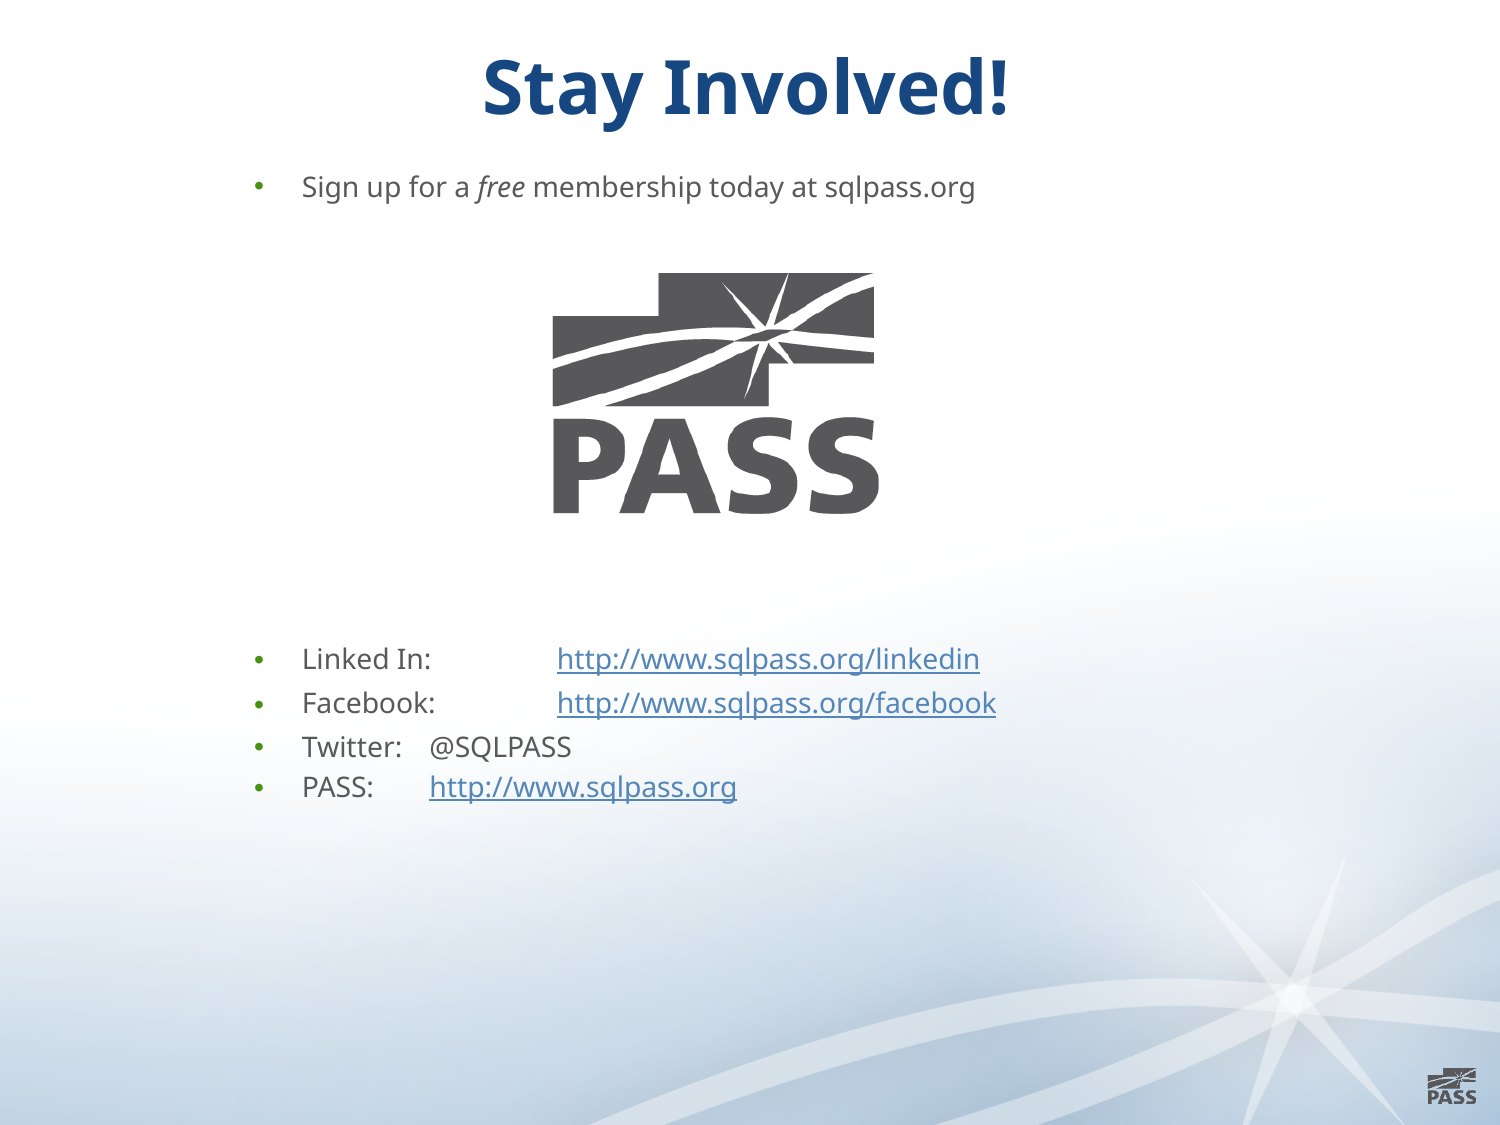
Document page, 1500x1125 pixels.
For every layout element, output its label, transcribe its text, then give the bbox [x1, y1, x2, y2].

list Sign up for a free membership today at sqlpass.org Linked In: http://www.sqlpass.org/linkedin Facebook: http://www.sqlpass.org/facebook Twitter: @SQLPASS PASS: http://www.sqlpass.org [197, 161, 1388, 986]
picture [0, 0, 1500, 1125]
title Stay Involved! [71, 48, 1422, 162]
